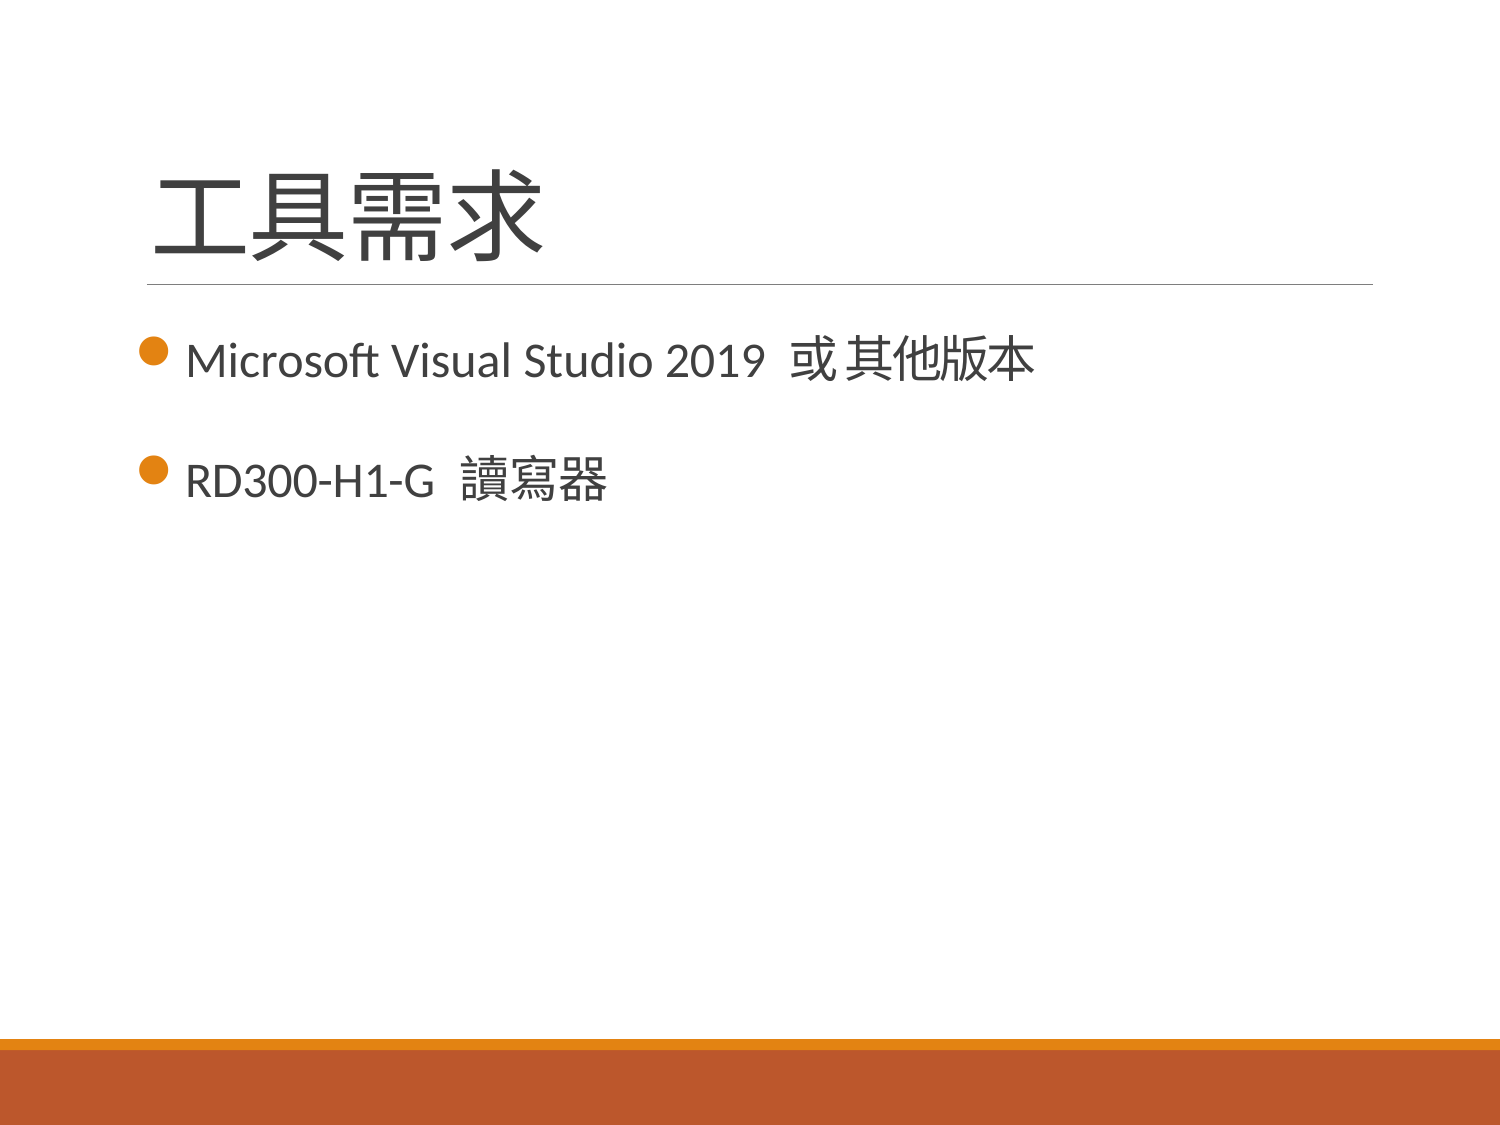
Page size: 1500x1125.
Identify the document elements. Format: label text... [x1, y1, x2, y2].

text_box Microsoft Visual Studio 2019 或 其他版本 RD300-H1-G 讀寫器 [132, 325, 1040, 508]
title 工具需求 [147, 151, 549, 325]
